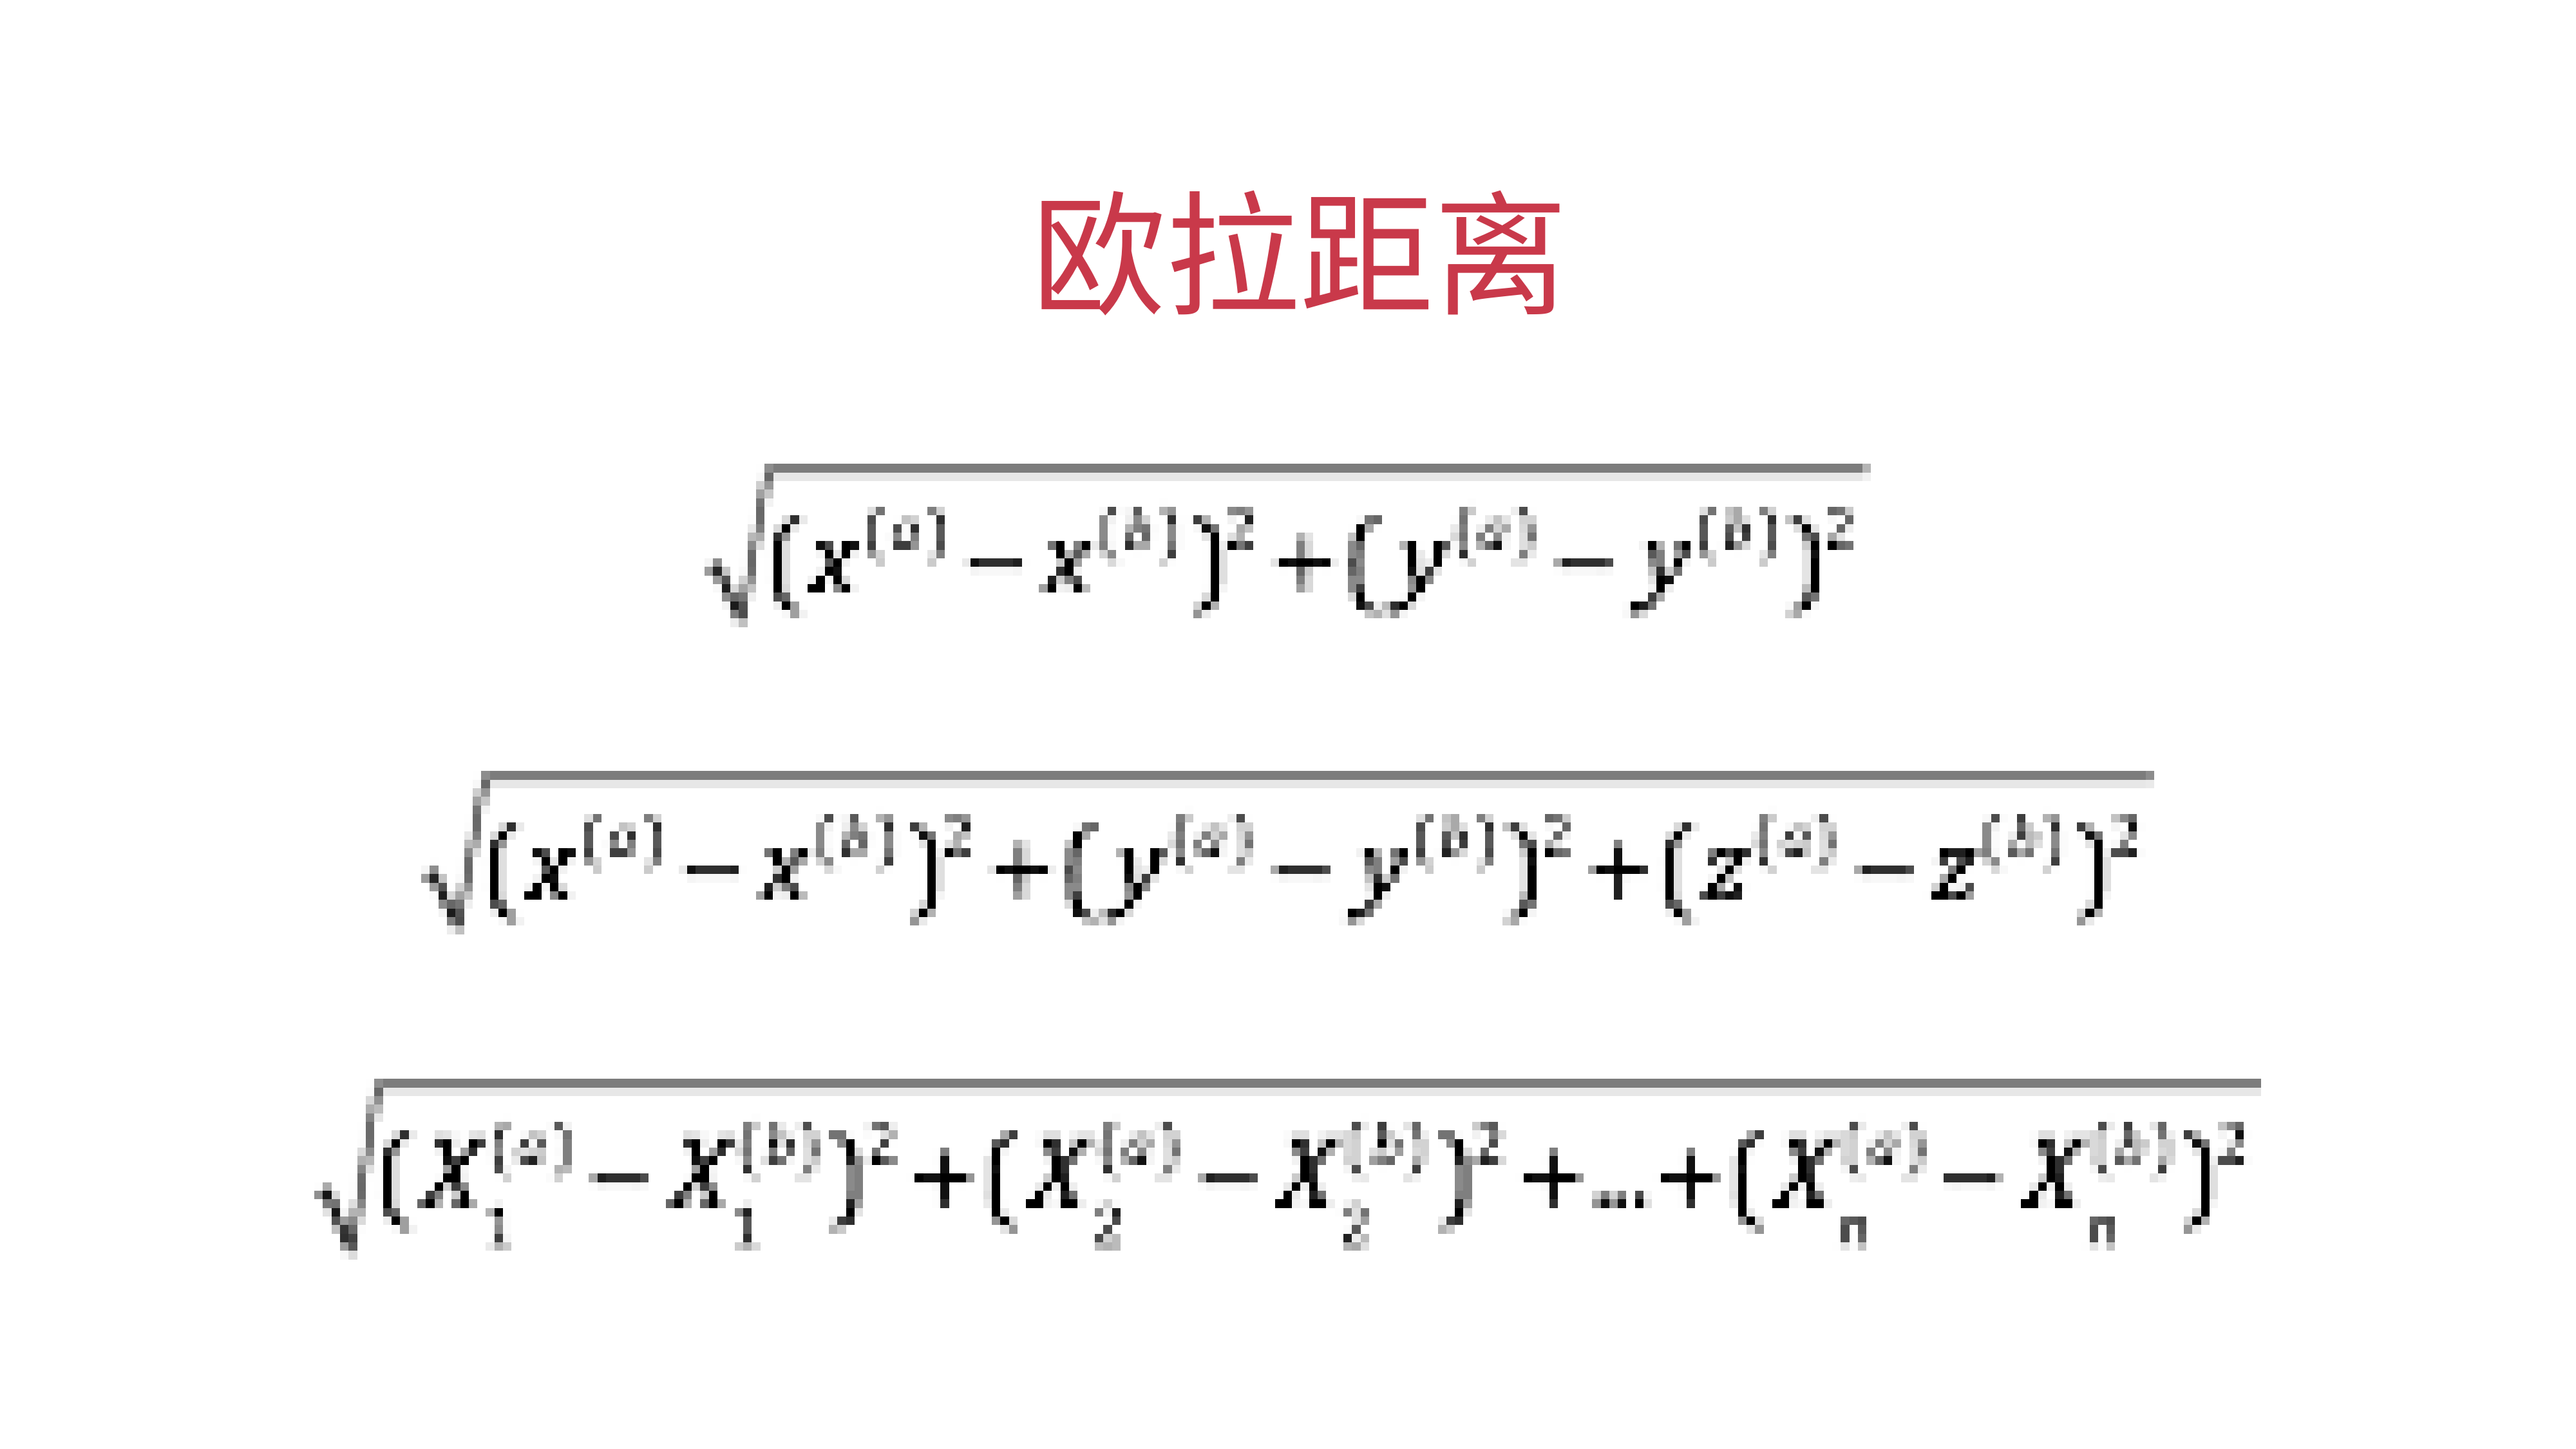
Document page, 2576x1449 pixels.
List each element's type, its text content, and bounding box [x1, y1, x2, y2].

picture [404, 754, 2172, 952]
title 欧拉距离 [187, 122, 2389, 337]
picture [298, 1062, 2278, 1277]
picture [687, 446, 1889, 645]
